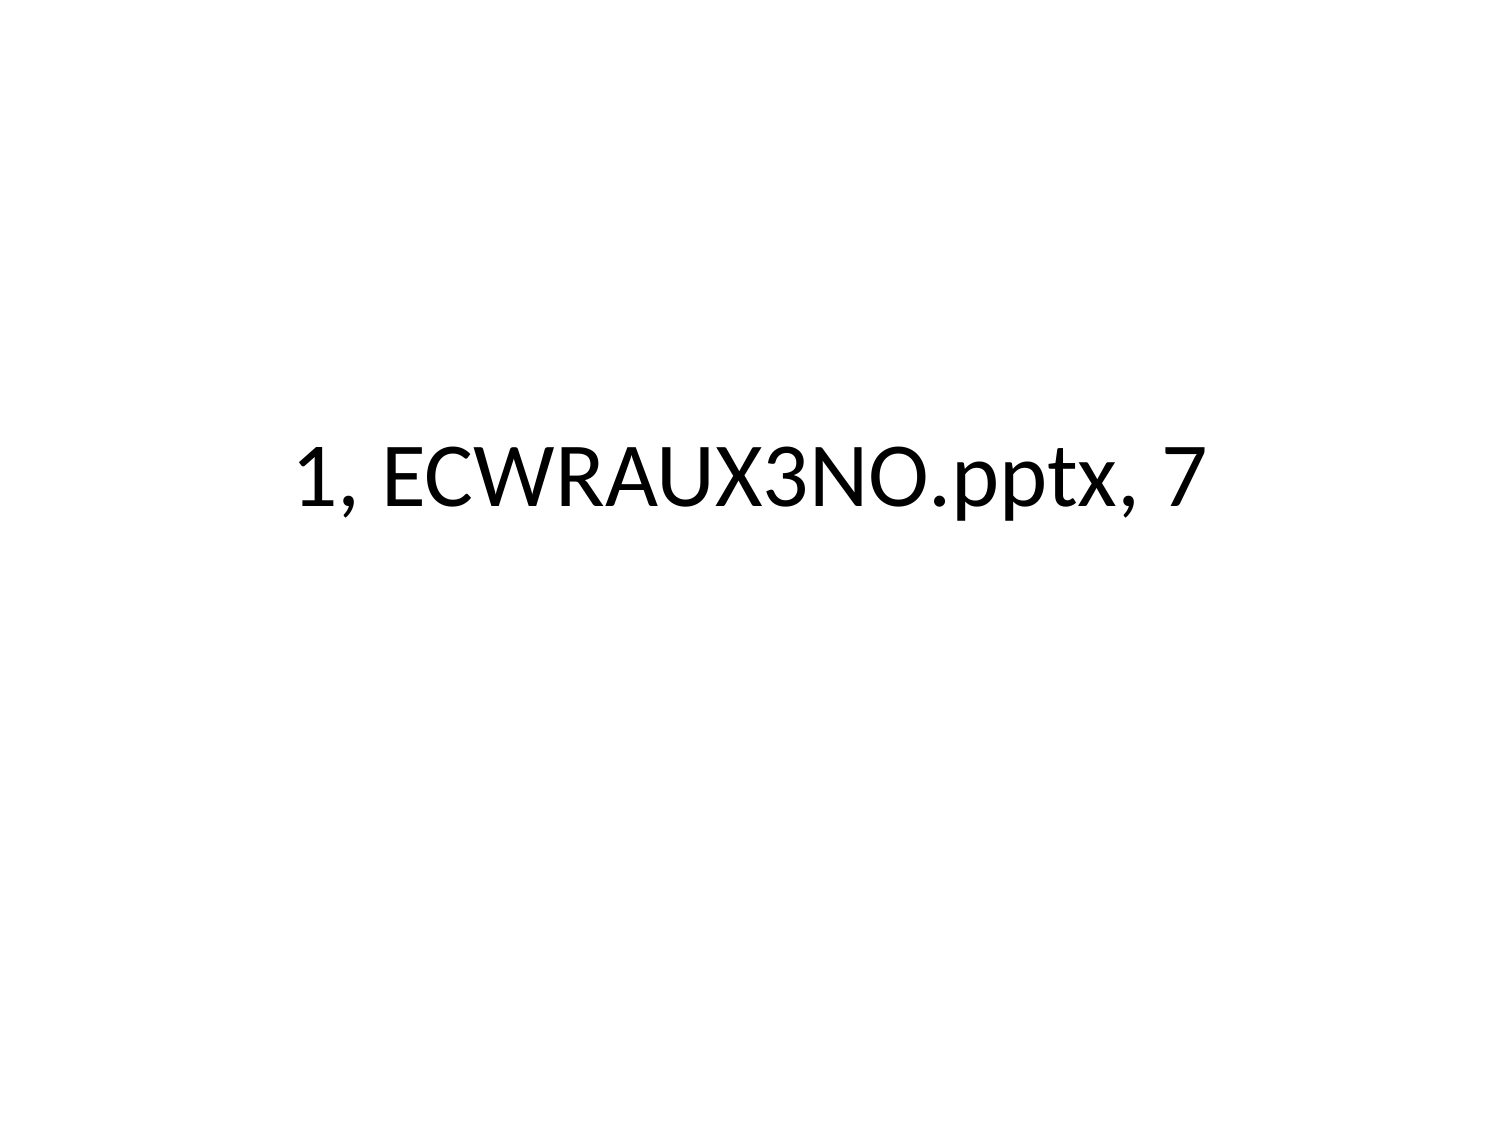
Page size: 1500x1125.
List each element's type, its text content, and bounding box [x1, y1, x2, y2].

title 1, ECWRAUX3NO.pptx, 7 [112, 349, 1388, 591]
